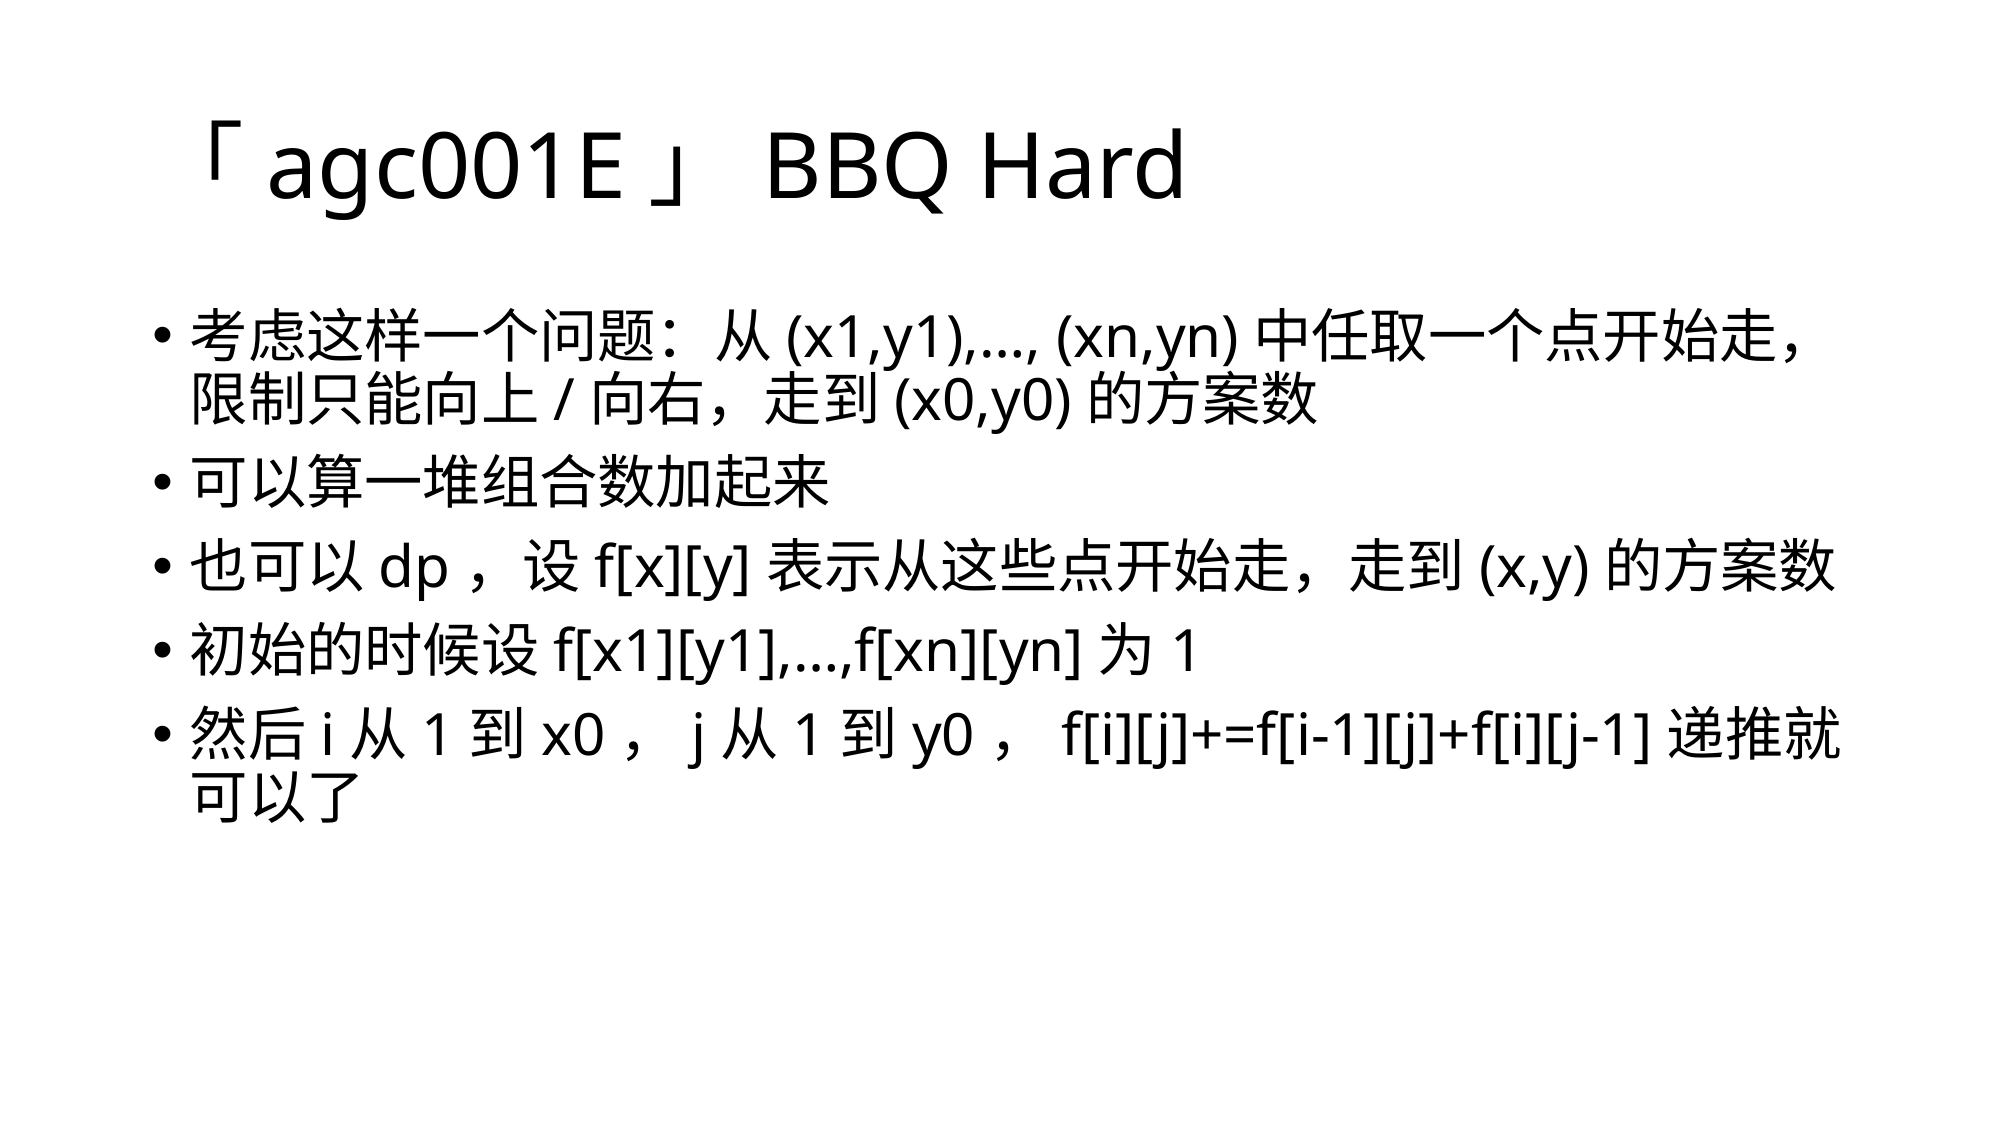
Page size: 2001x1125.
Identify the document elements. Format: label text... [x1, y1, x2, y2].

list 考虑这样一个问题：从(x1,y1),…, (xn,yn)中任取一个点开始走，限制只能向上/向右，走到(x0,y0)的方案数 可以算一堆组合数加起来 也可以dp，设f[x][y]表示从这些点开始走，走到(x,y)的方案数 初始的时候设f[x1][y1],…,f[xn][yn]为1 然后i从1到x0，j从1到y0，f[i][j]+=f[i-1][j]+f[i][j-1]递推就可以了 [137, 299, 1863, 1014]
title 「agc001E」BBQ Hard [137, 59, 1863, 278]
